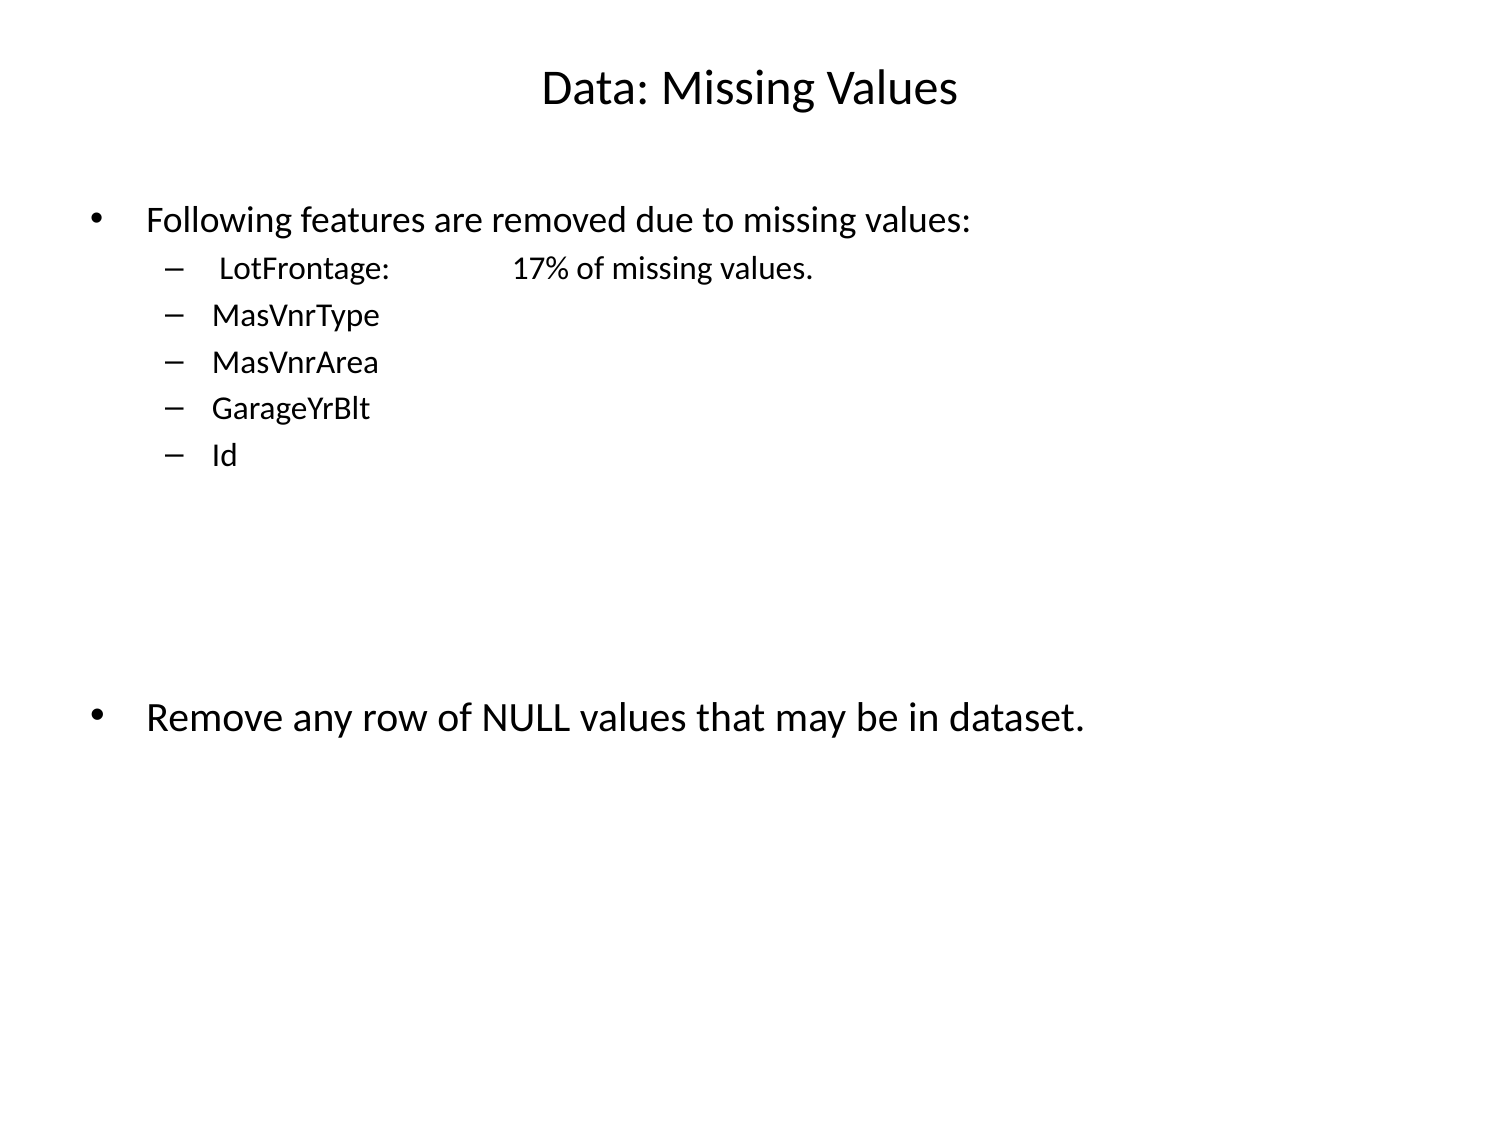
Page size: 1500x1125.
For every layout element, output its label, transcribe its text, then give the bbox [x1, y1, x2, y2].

title Data: Missing Values [75, 45, 1425, 125]
list Following features are removed due to missing values: LotFrontage: 17% of missing values. MasVnrType MasVnrArea GarageYrBlt Id Remove any row of NULL values that may be in dataset. [75, 187, 1425, 1063]
